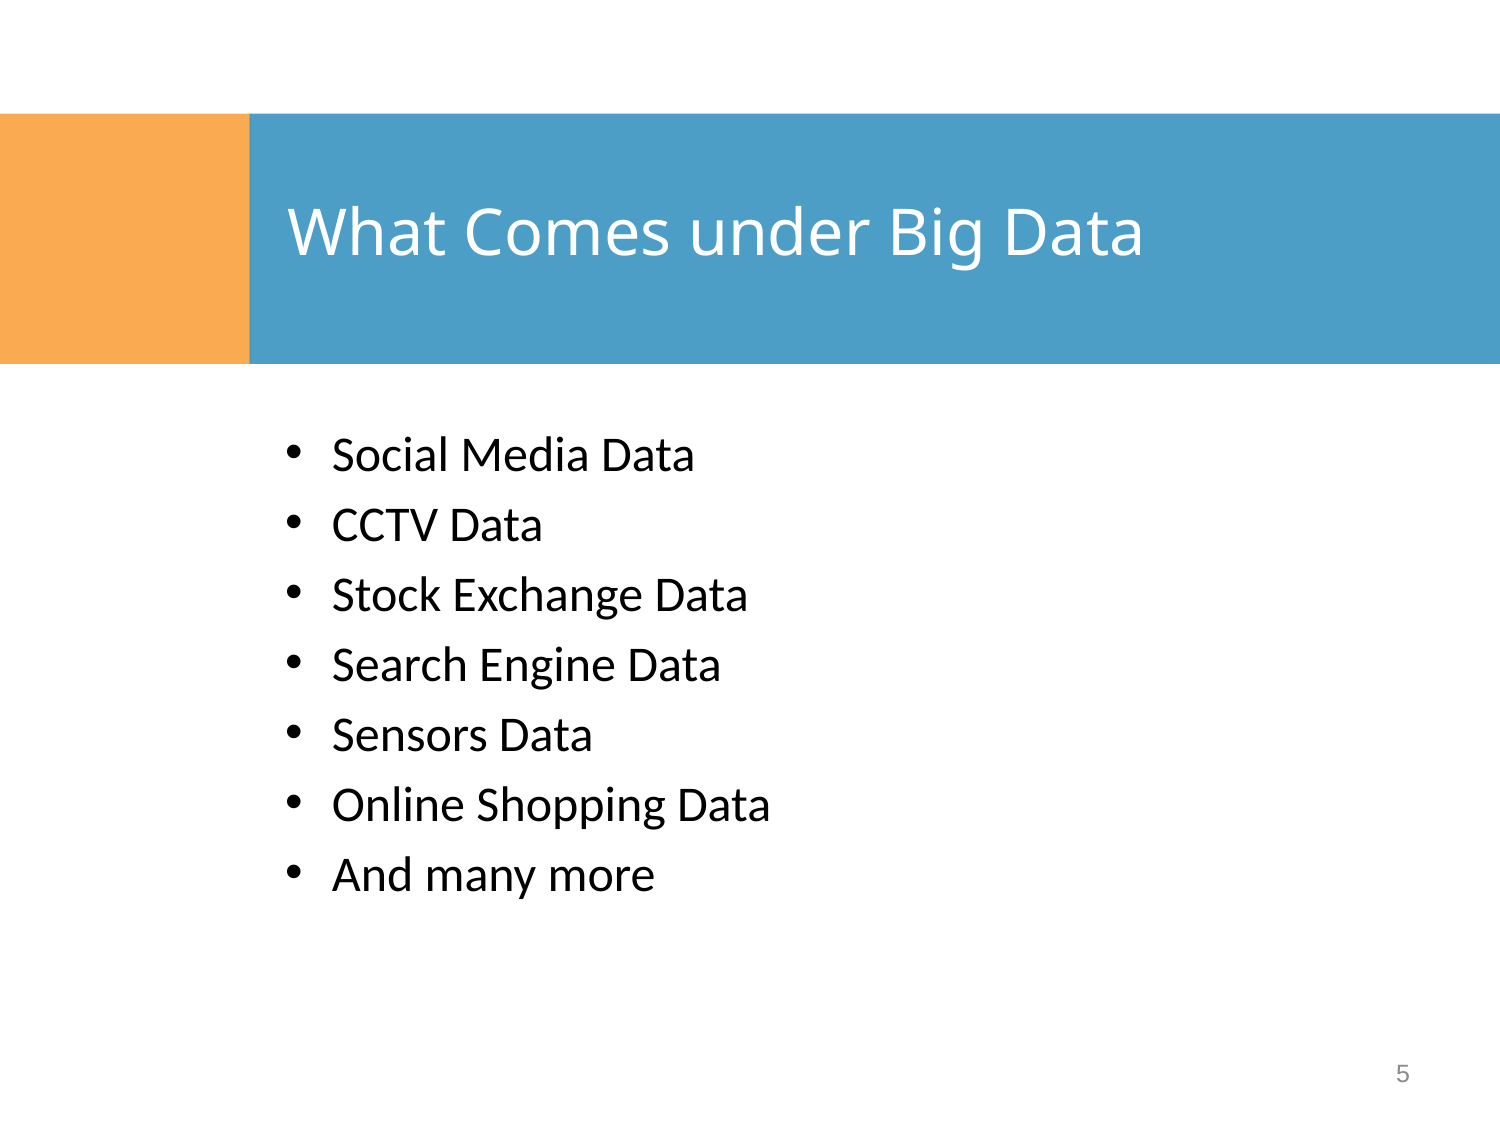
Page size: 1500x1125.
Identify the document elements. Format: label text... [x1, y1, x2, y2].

title What Comes under Big Data [272, 183, 1463, 277]
slide_number 5 [1074, 1042, 1425, 1103]
list Social Media Data CCTV Data Stock Exchange Data Search Engine Data Sensors Data Online Shopping Data And many more [269, 413, 1463, 1007]
